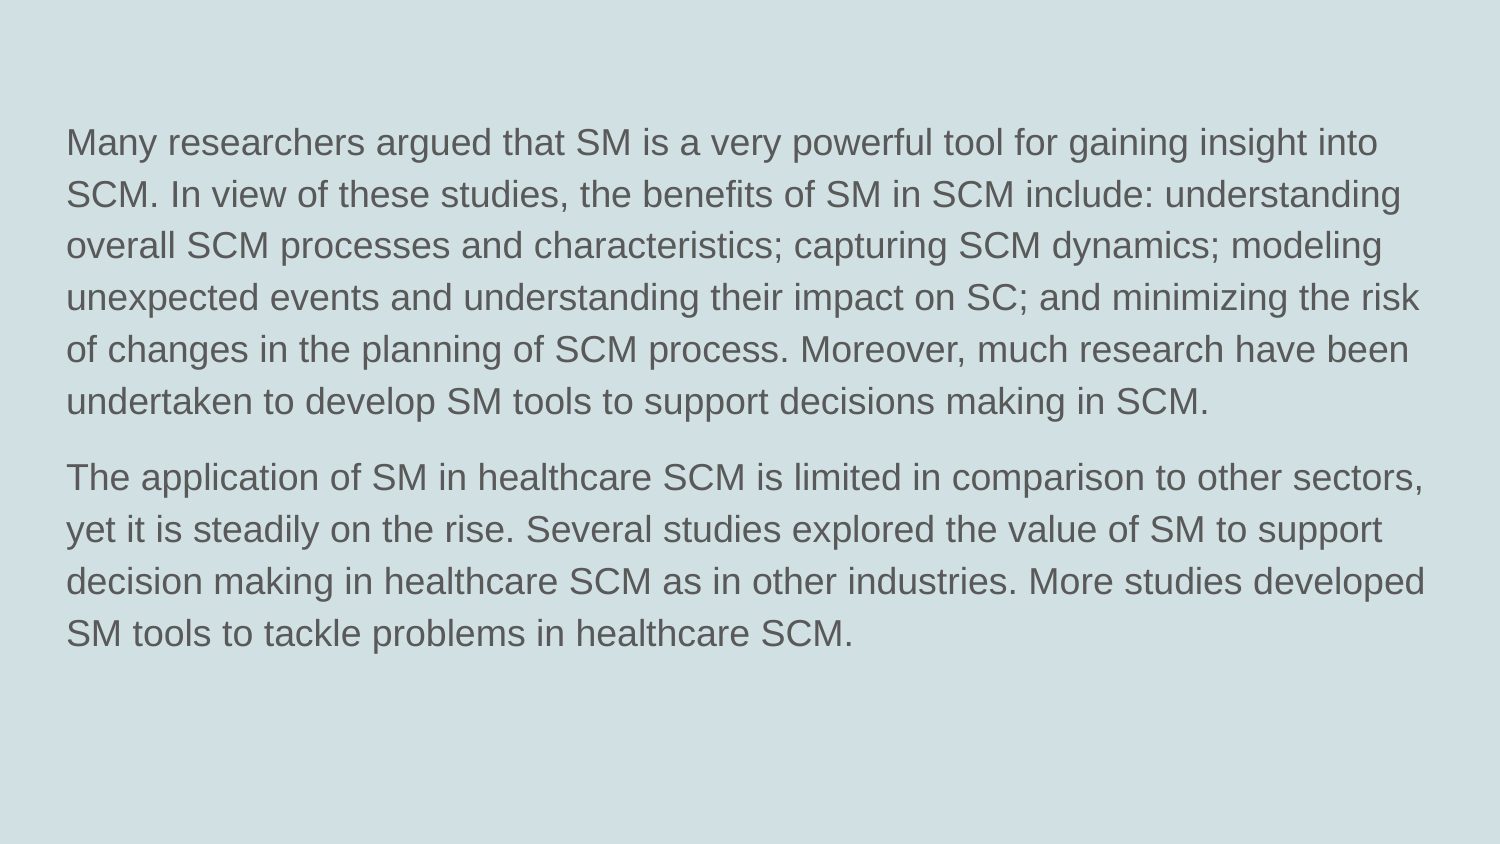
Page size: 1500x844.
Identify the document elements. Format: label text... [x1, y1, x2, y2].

list Many researchers argued that SM is a very powerful tool for gaining insight into SCM. In view of these studies, the benefits of SM in SCM include: understanding overall SCM processes and characteristics; capturing SCM dynamics; modeling unexpected events and understanding their impact on SC; and minimizing the risk of changes in the planning of SCM process. Moreover, much research have been undertaken to develop SM tools to support decisions making in SCM. The application of SM in healthcare SCM is limited in comparison to other sectors, yet it is steadily on the rise. Several studies explored the value of SM to support decision making in healthcare SCM as in other industries. More studies developed SM tools to tackle problems in healthcare SCM. [51, 96, 1449, 750]
